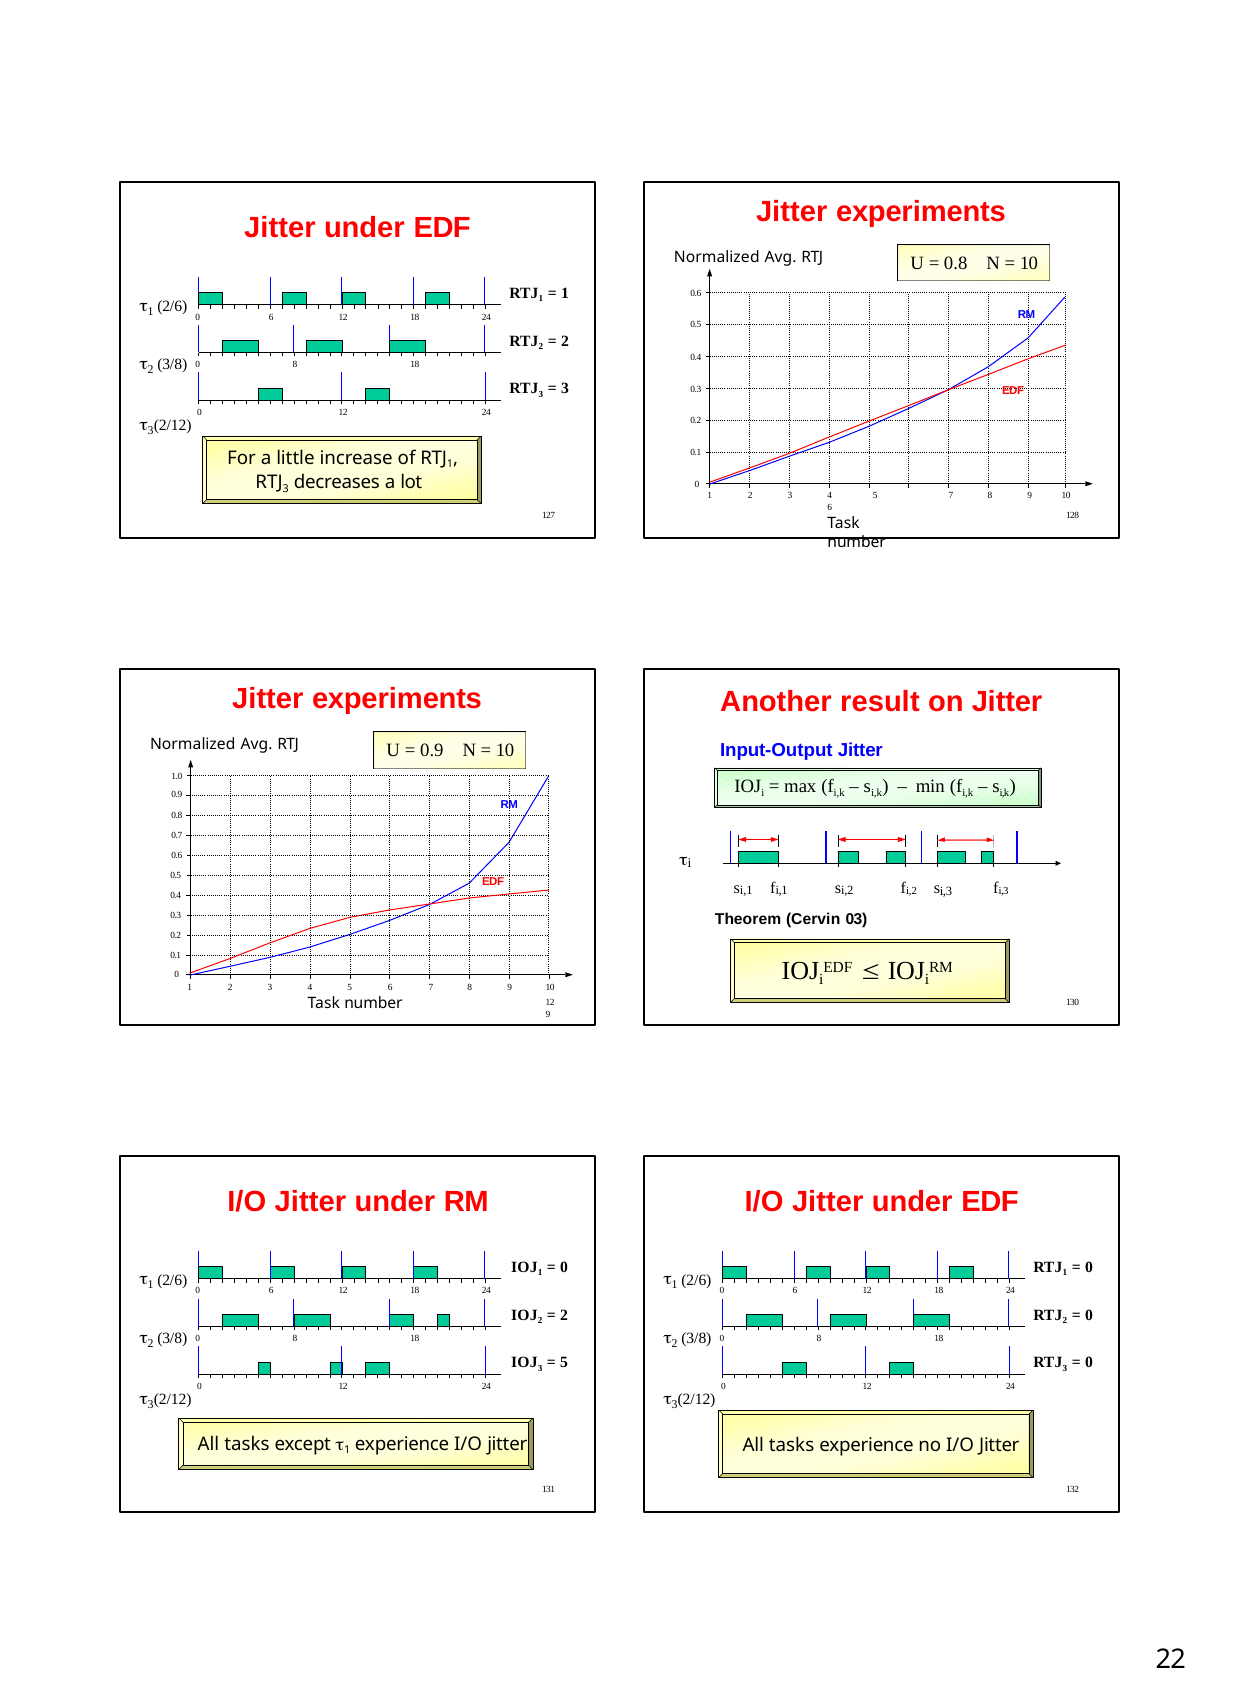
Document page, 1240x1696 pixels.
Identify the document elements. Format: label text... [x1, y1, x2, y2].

text_box [643, 182, 1120, 539]
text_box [718, 1409, 1034, 1479]
text_box [643, 1156, 1120, 1513]
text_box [737, 830, 1019, 868]
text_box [714, 767, 1042, 809]
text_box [905, 834, 994, 868]
text_box [119, 1156, 596, 1513]
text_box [781, 1313, 1010, 1376]
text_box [721, 1250, 1026, 1375]
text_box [178, 1417, 534, 1471]
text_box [293, 1313, 486, 1376]
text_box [197, 1249, 486, 1375]
slide_number 10 [1153, 1645, 1195, 1696]
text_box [729, 938, 1010, 1003]
text_box [119, 182, 596, 539]
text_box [198, 292, 486, 405]
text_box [1019, 830, 1062, 867]
picture [897, 244, 1050, 282]
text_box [722, 830, 737, 867]
text_box 4 5 6 Task number [821, 539, 917, 551]
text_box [197, 276, 502, 401]
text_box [202, 435, 482, 505]
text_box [705, 268, 1093, 489]
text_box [722, 1266, 1010, 1379]
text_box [257, 339, 486, 402]
text_box [643, 669, 1120, 1026]
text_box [487, 1250, 502, 1375]
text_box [118, 667, 597, 1027]
